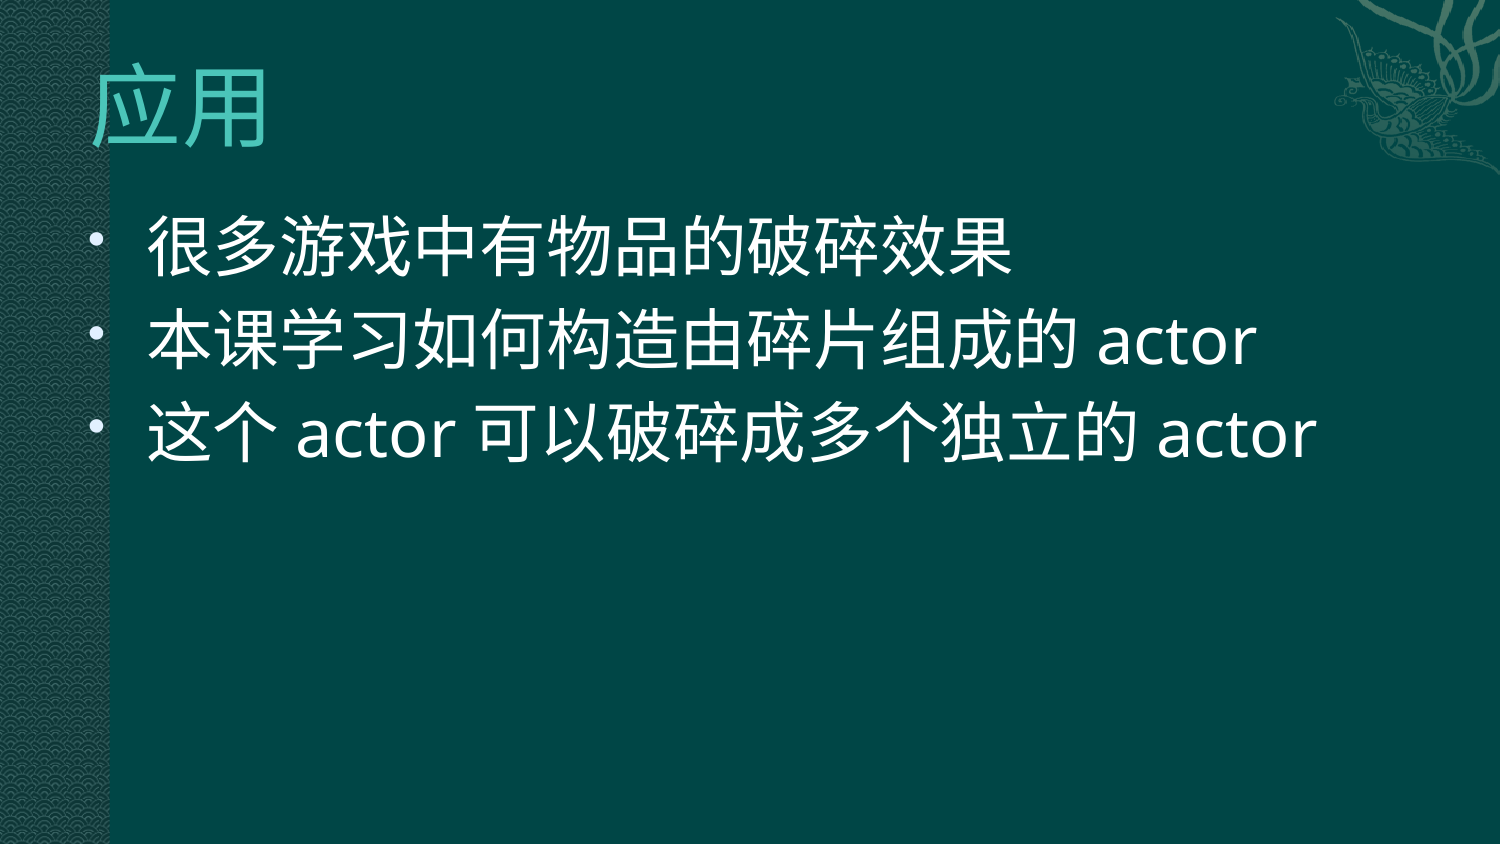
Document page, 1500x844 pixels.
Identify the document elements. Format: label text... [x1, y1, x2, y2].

list 很多游戏中有物品的破碎效果 本课学习如何构造由碎片组成的actor 这个actor可以破碎成多个独立的actor [75, 196, 1425, 754]
title 应用 [75, 33, 1351, 175]
picture [0, 0, 110, 844]
